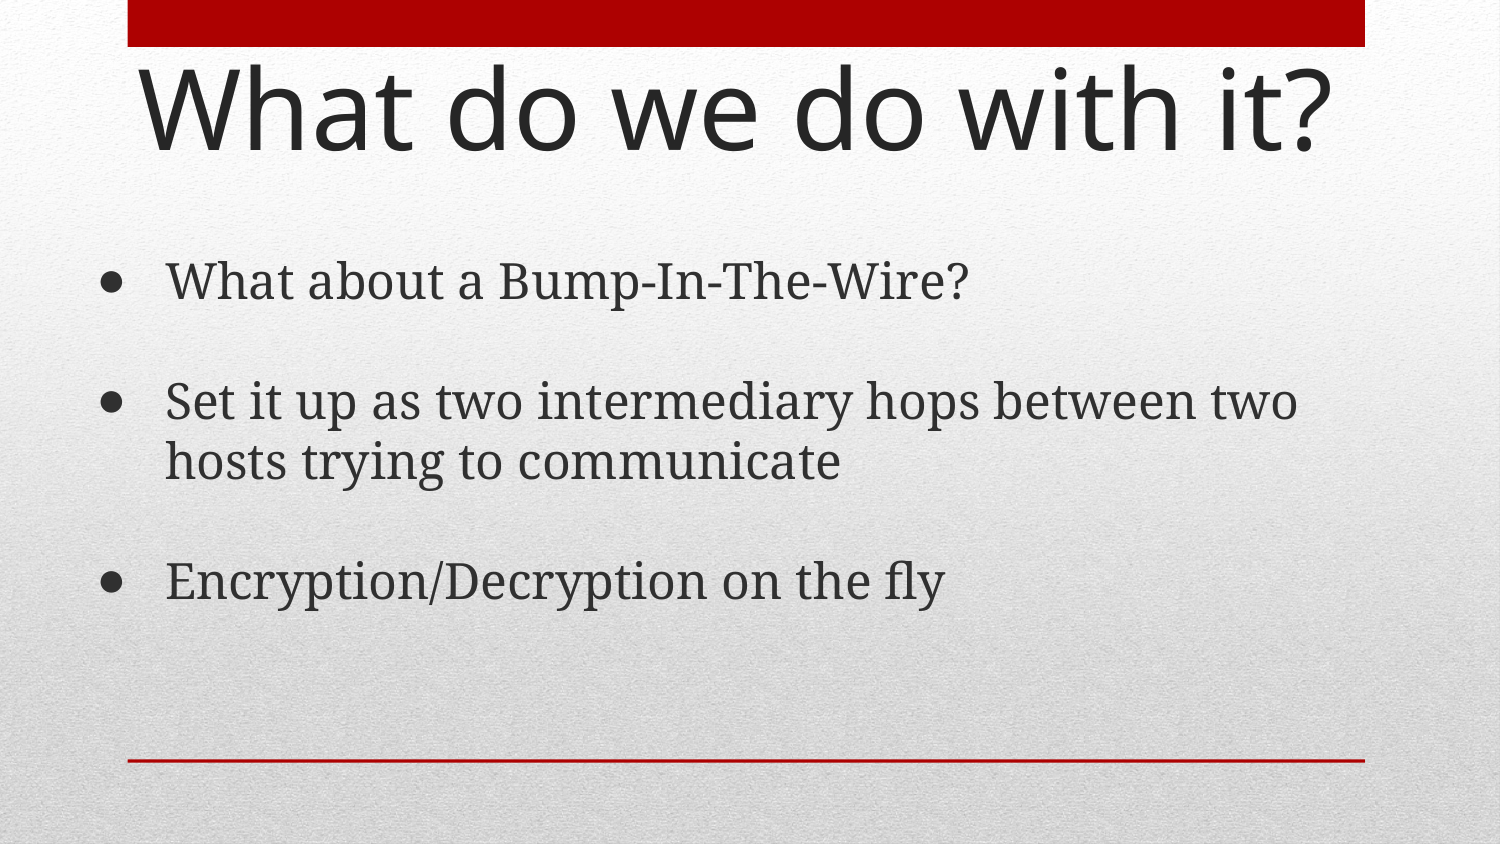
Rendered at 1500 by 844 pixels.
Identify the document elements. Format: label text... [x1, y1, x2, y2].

title What do we do with it? [75, 47, 1425, 188]
list What about a Bump-In-The-Wire? Set it up as two intermediary hops between two hosts trying to communicate Encryption/Decryption on the fly [75, 234, 1425, 730]
